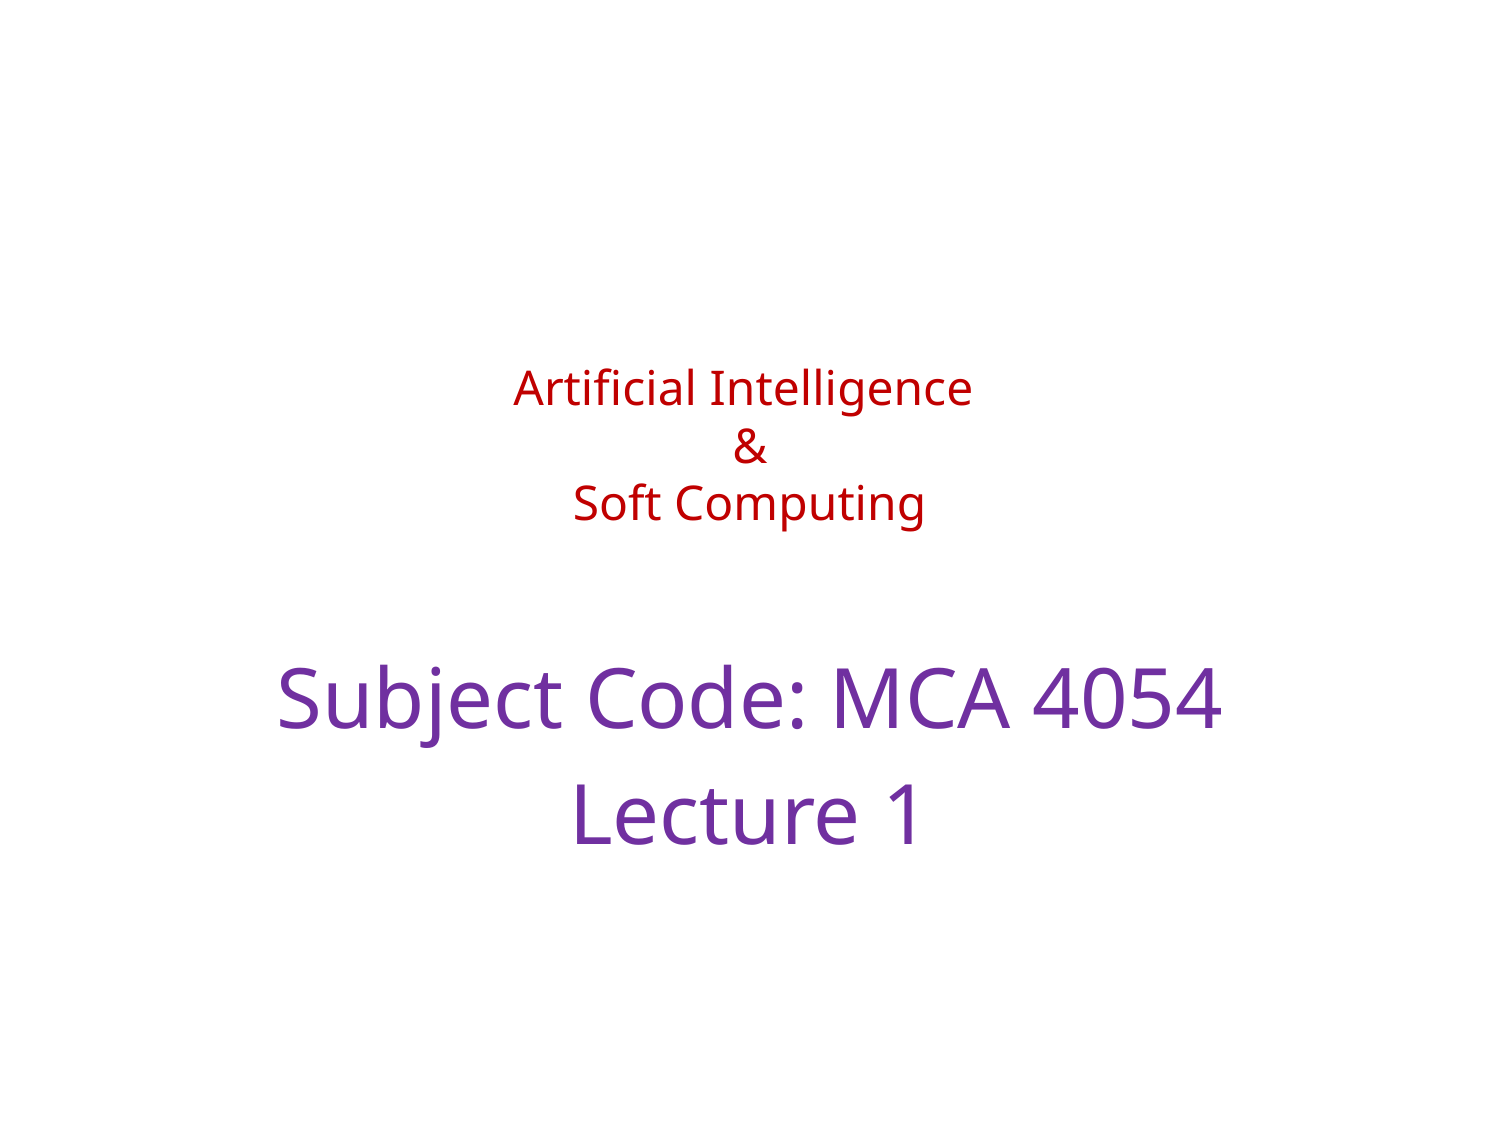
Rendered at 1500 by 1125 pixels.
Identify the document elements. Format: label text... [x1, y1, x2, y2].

subtitle Subject Code: MCA 4054 Lecture 1 [225, 637, 1275, 925]
title Artificial Intelligence & Soft Computing [112, 349, 1388, 591]
